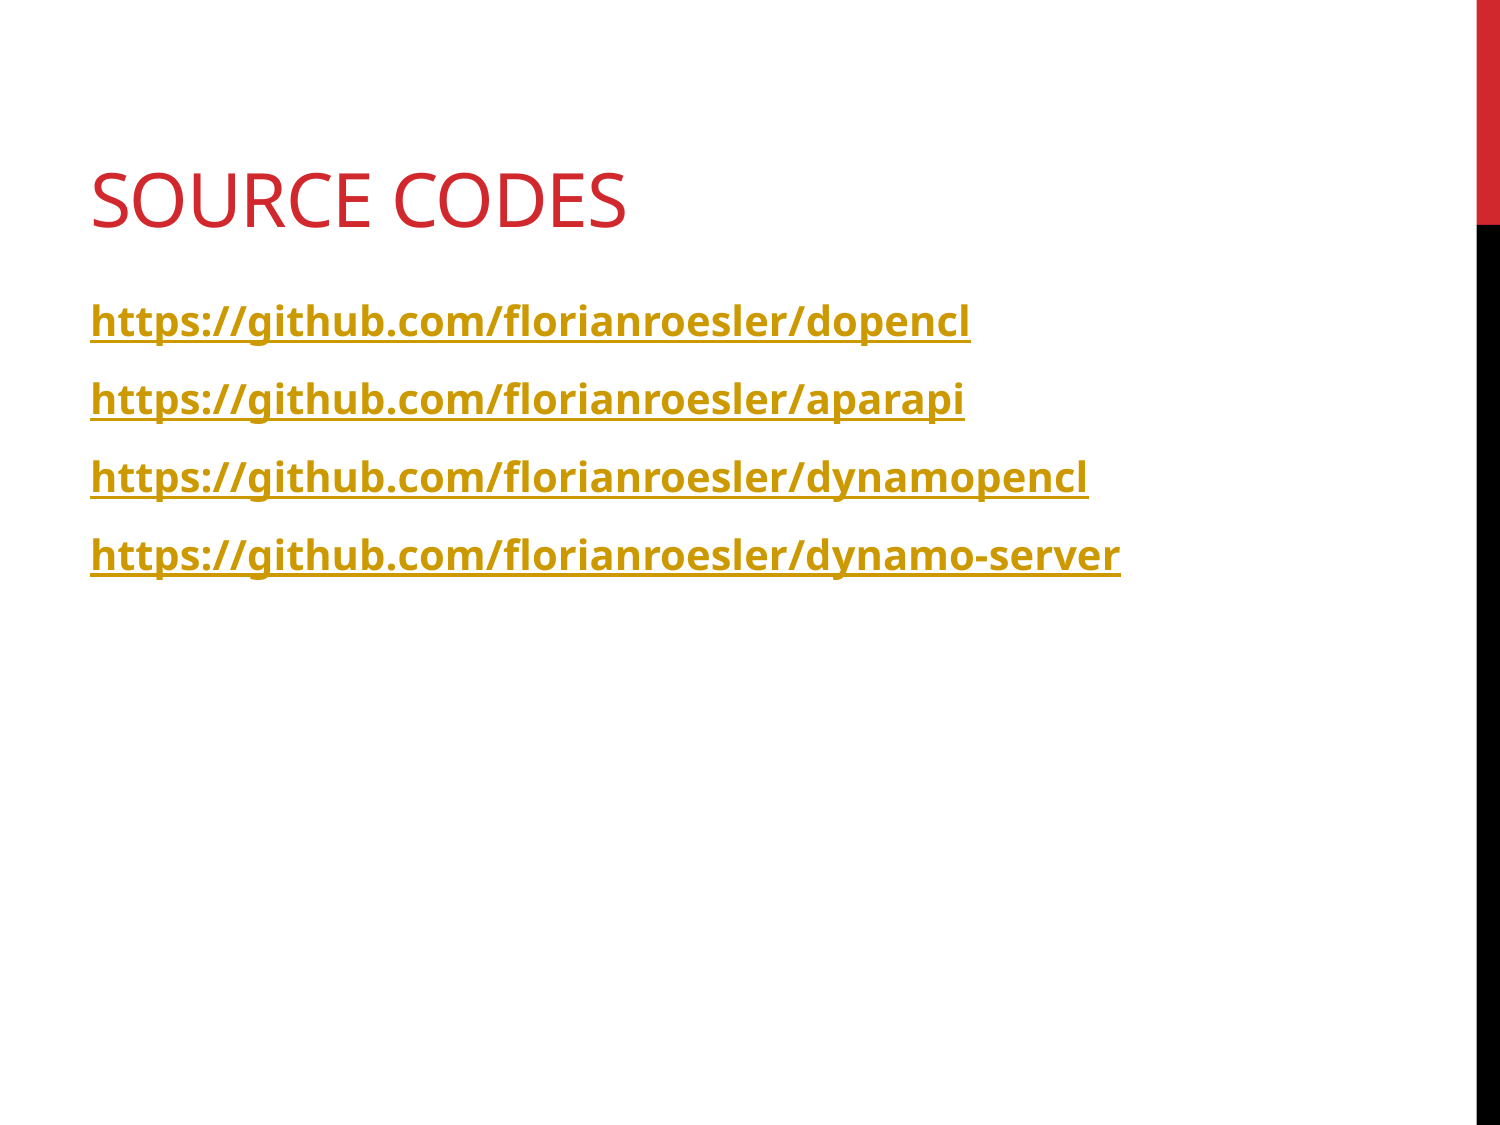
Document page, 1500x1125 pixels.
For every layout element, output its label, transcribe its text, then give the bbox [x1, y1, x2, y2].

title Source codes [75, 25, 1325, 250]
list https://github.com/florianroesler/dopencl https://github.com/florianroesler/aparapi https://github.com/florianroesler/dynamopencl https://github.com/florianroesler/dynamo-server [75, 287, 1325, 1005]
